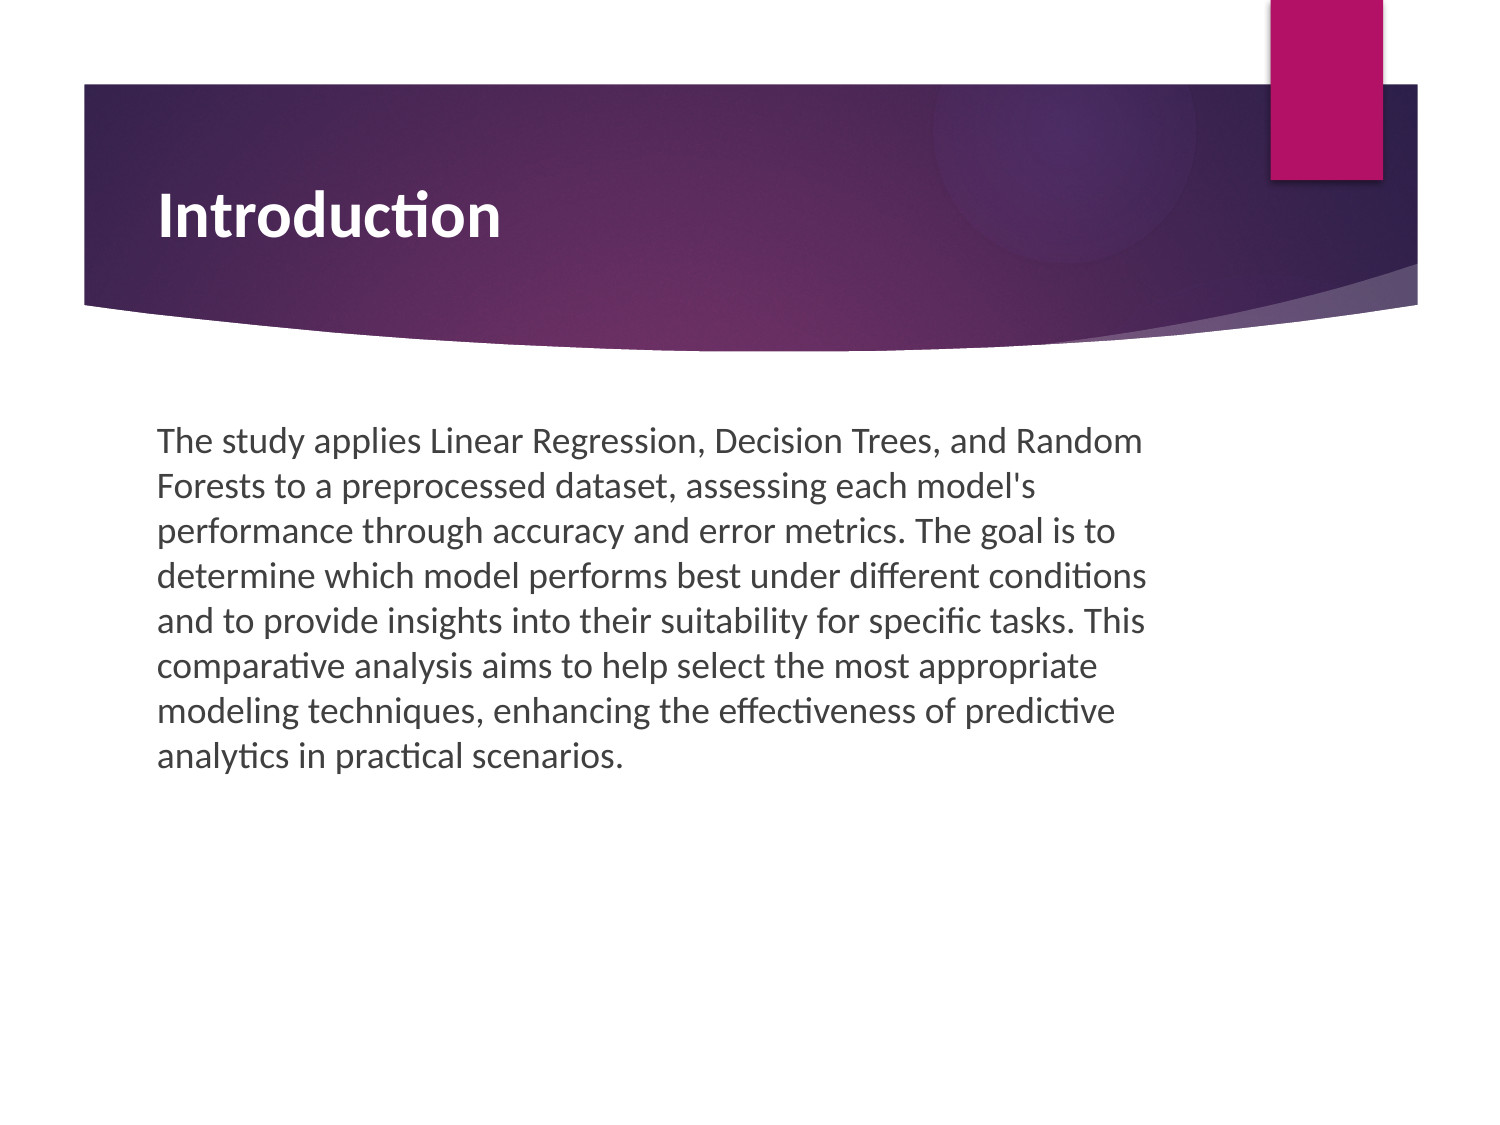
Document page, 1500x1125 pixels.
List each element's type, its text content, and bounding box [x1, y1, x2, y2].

title Introduction [142, 152, 1183, 269]
list The study applies Linear Regression, Decision Trees, and Random Forests to a preprocessed dataset, assessing each model's performance through accuracy and error metrics. The goal is to determine which model performs best under different conditions and to provide insights into their suitability for specific tasks. This comparative analysis aims to help select the most appropriate modeling techniques, enhancing the effectiveness of predictive analytics in practical scenarios. [141, 408, 1183, 988]
